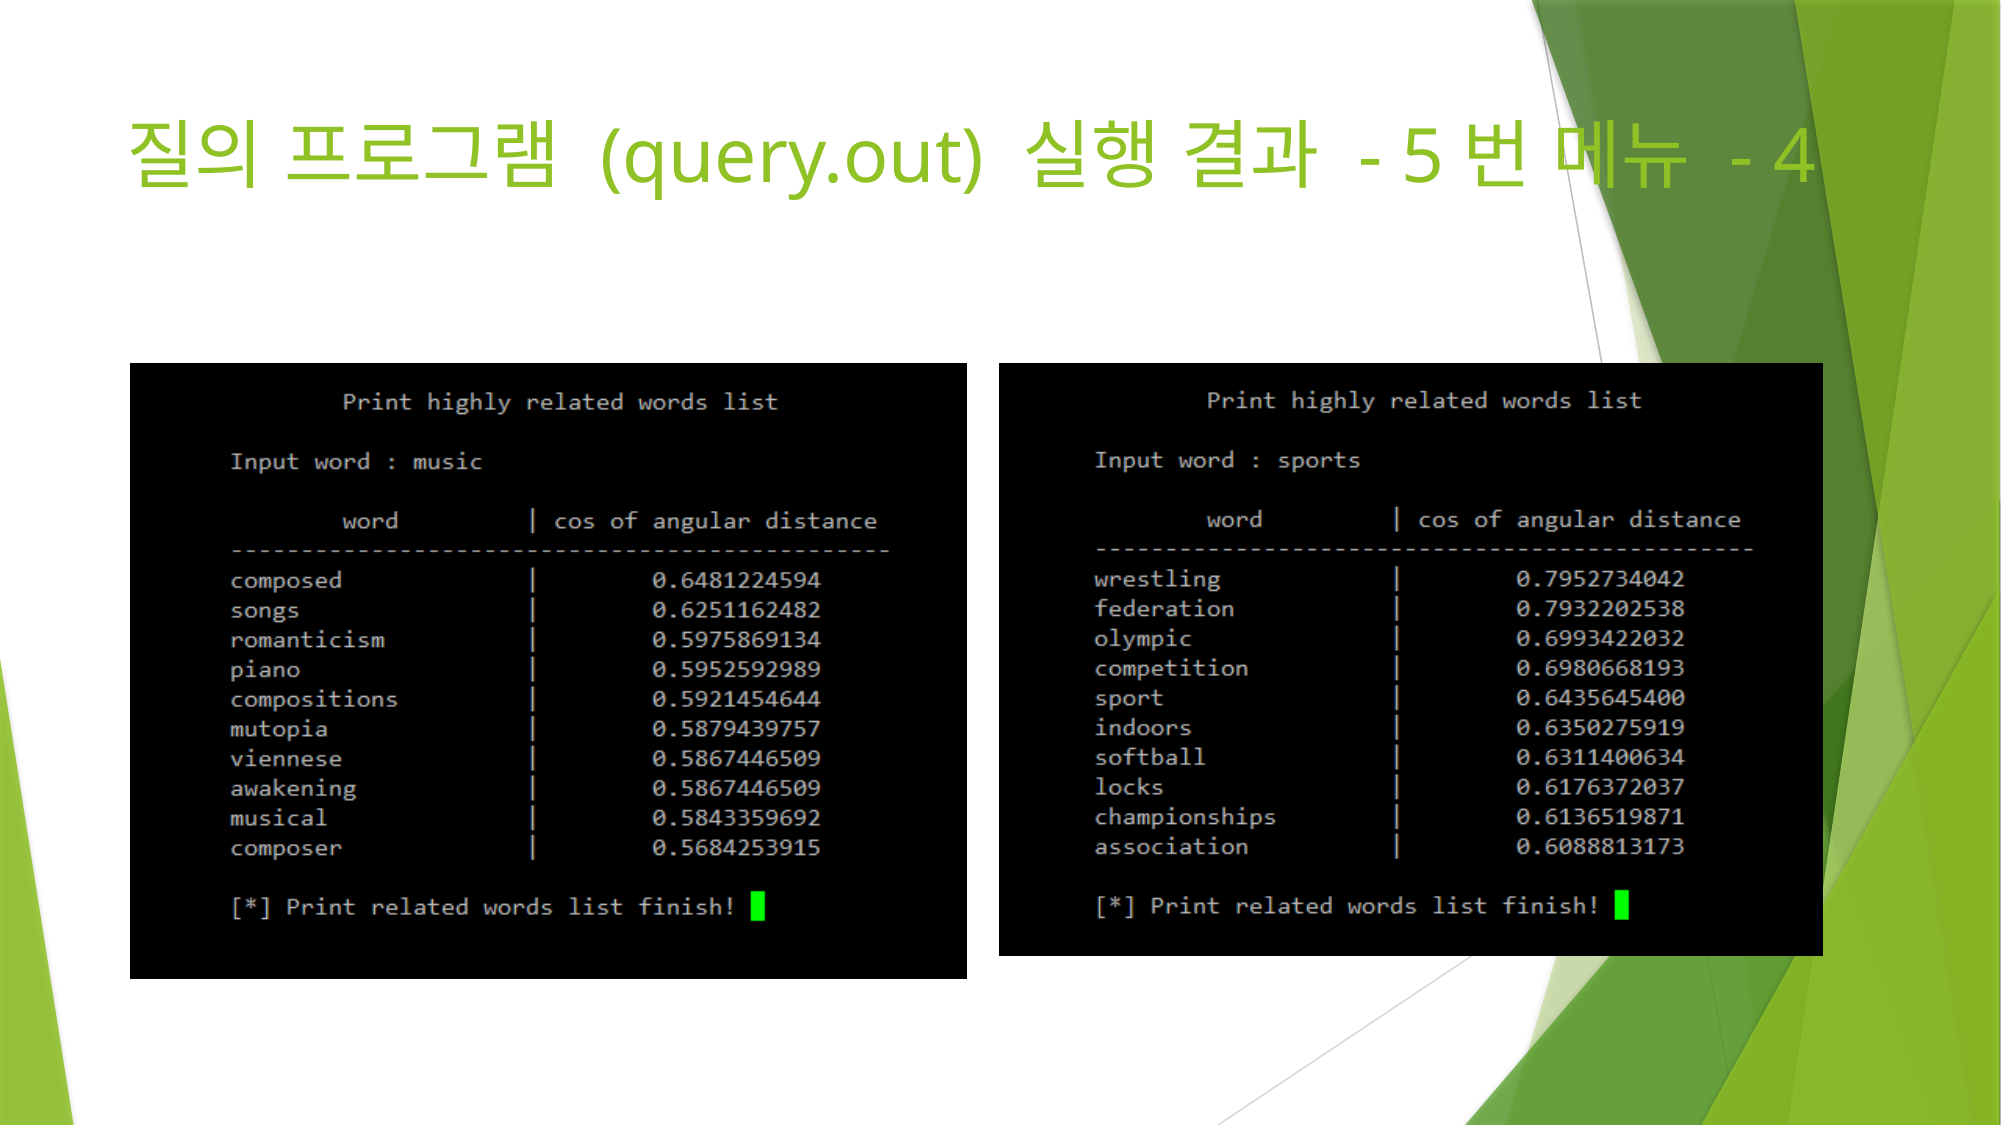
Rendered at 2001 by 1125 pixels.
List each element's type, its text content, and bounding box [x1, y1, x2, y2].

title 질의 프로그램 (query.out) 실행 결과 - 5번 메뉴 - 4 [111, 99, 1875, 317]
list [129, 362, 967, 980]
picture [998, 362, 1824, 956]
